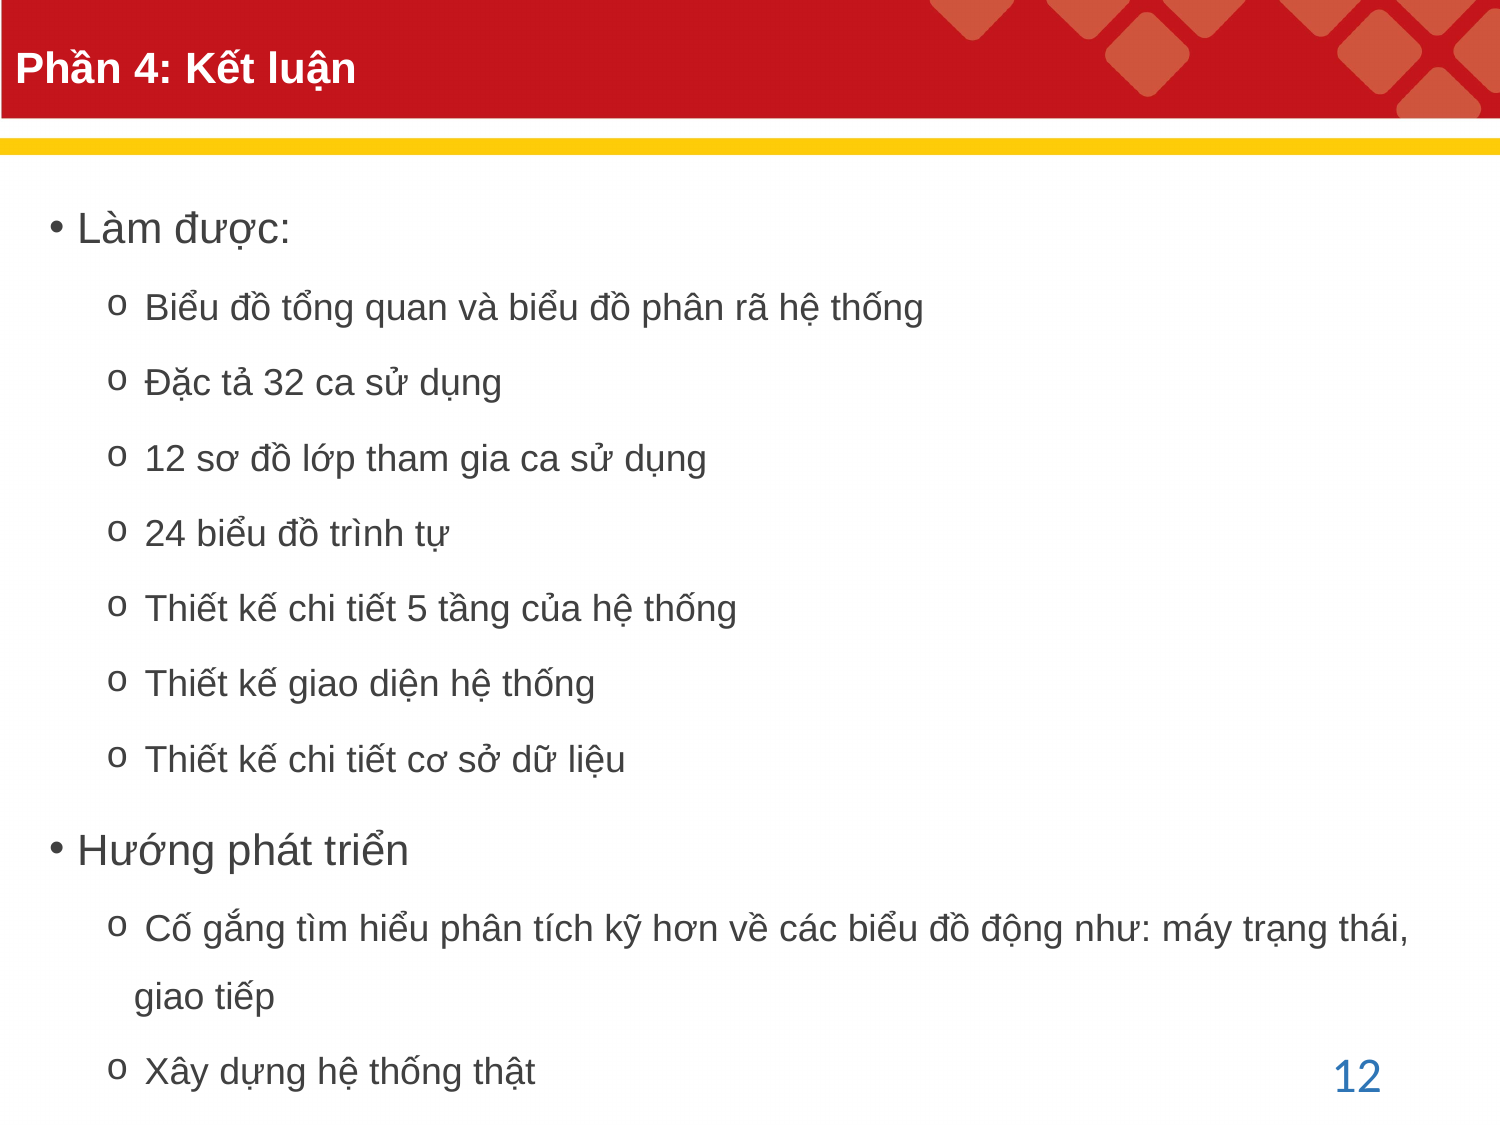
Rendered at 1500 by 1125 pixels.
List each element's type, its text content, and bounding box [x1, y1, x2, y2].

title Phần 4: Kết luận [0, 0, 1455, 161]
text_box Làm được: Biểu đồ tổng quan và biểu đồ phân rã hệ thống Đặc tả 32 ca sử dụng 12 sơ đồ lớp tham gia ca sử dụng 24 biểu đồ trình tự Thiết kế chi tiết 5 tầng của hệ thống Thiết kế giao diện hệ thống Thiết kế chi tiết cơ sở dữ liệu Hướng phát triển Cố gắng tìm hiểu phân tích kỹ hơn về các biểu đồ động như: máy trạng thái, giao tiếp Xây dựng hệ thống thật [34, 166, 1500, 1103]
picture [0, 0, 1500, 1125]
